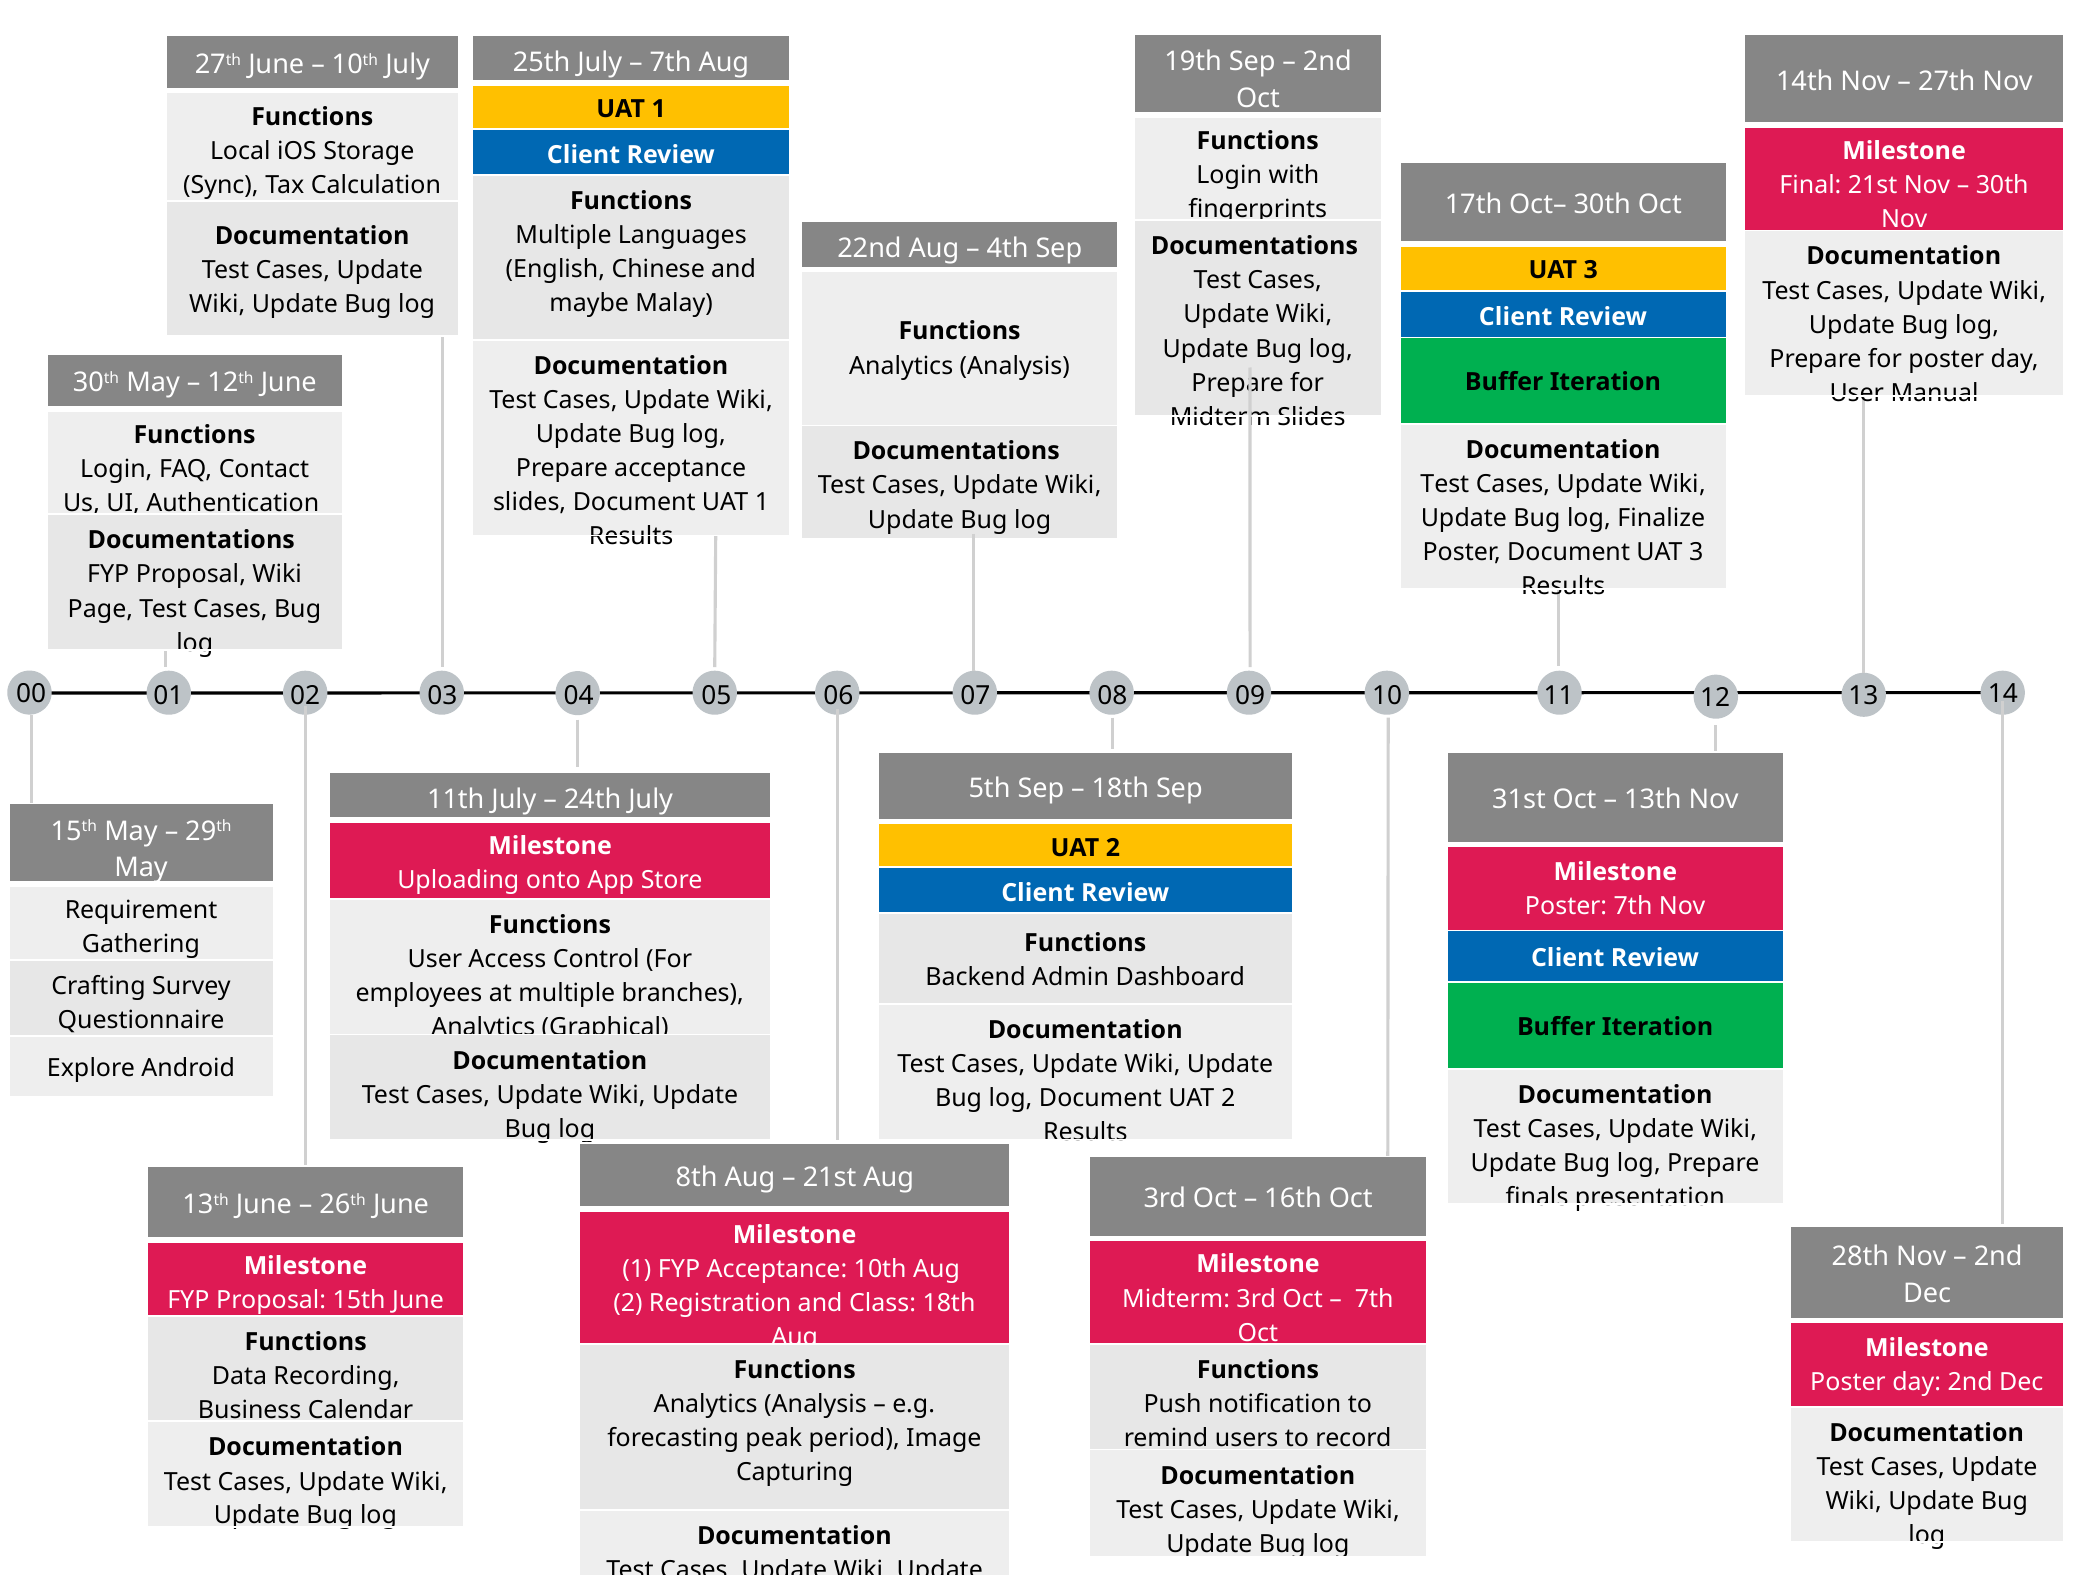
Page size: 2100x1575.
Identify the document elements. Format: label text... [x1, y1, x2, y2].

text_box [543, 670, 614, 718]
table_header 30th May – 12th June [48, 355, 342, 406]
table_cell Milestone Midterm: 3rd Oct – 7th Oct [1090, 1241, 1426, 1343]
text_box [133, 670, 204, 718]
table_cell Milestone (1) FYP Acceptance: 10th Aug (2) Registration and Class: 18th Aug [580, 1212, 1009, 1343]
table_cell Functions Data Recording, Business Calendar [148, 1317, 463, 1420]
table_header 11th July – 24th July [330, 773, 770, 817]
table_cell Functions User Access Control (For employees at multiple branches), Analytics (Graphical) [330, 900, 770, 1034]
table_header 8th Aug – 21st Aug [580, 1144, 1009, 1206]
table_cell Documentations FYP Proposal, Wiki Page, Test Cases, Bug log [48, 515, 342, 649]
table_cell UAT 1 [473, 86, 789, 128]
table_cell Functions Login with fingerprints [1135, 118, 1381, 219]
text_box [270, 670, 341, 718]
table_cell Client Review [1401, 292, 1726, 337]
table_cell Documentations Test Cases, Update Wiki, Update Bug log [802, 426, 1117, 538]
table_cell UAT 2 [879, 824, 1292, 866]
table_header 28th Nov – 2nd Dec [1791, 1227, 2063, 1318]
table_header 27th June – 10th July [167, 36, 458, 88]
table_cell Functions Analytics (Analysis – e.g. forecasting peak period), Image Capturing [580, 1345, 1009, 1509]
table_cell Milestone Uploading onto App Store [330, 823, 770, 898]
table_cell Documentation Test Cases, Update Wiki, Update Bug log [148, 1422, 463, 1526]
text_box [803, 670, 874, 718]
table_cell Client Review [879, 868, 1292, 912]
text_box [1077, 670, 1148, 718]
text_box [1679, 673, 1750, 721]
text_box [407, 670, 478, 718]
table_cell Documentation Test Cases, Update Wiki, Update Bug log, Finalize Poster, Document UAT 3 Results [1401, 425, 1726, 588]
table_cell Functions Login, FAQ, Contact Us, UI, Authentication [48, 412, 342, 513]
table_header 19th Sep – 2nd Oct [1135, 35, 1381, 112]
table_cell UAT 3 [1401, 247, 1726, 290]
table_cell Explore Android [10, 1037, 273, 1096]
table_cell Documentation Test Cases, Update Wiki, Update Bug log, Prepare acceptance slides, Document UAT 1 Results [473, 341, 789, 535]
table_cell Milestone Poster: 7th Nov [1448, 847, 1783, 930]
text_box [1215, 670, 1286, 718]
table_cell Documentation Test Cases, Update Wiki, Update Bug log, Prepare for poster day, User Manual [1745, 231, 2063, 395]
table_cell Documentation Test Cases, Update Wiki, Update Bug log [1090, 1450, 1426, 1556]
table_header 17th Oct– 30th Oct [1401, 163, 1726, 241]
table_cell Documentation Test Cases, Update Wiki, Update Bug log, Prepare finals presentation [1448, 1070, 1783, 1203]
table_cell Requirement Gathering [10, 887, 273, 959]
table_header 15th May – 29th May [10, 804, 273, 881]
table_cell Documentation Test Cases, Update Wiki, Update Bug log [580, 1511, 1009, 1575]
table_cell Buffer Iteration [1401, 338, 1726, 423]
table_cell Client Review [473, 130, 789, 174]
table_cell Functions Analytics (Analysis) [802, 272, 1117, 425]
table_cell Milestone FYP Proposal: 15th June [148, 1243, 463, 1315]
table_header 31st Oct – 13th Nov [1448, 753, 1783, 842]
table_header 22nd Aug – 4th Sep [802, 222, 1117, 267]
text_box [1352, 670, 1423, 718]
table_cell Buffer Iteration [1448, 983, 1783, 1068]
table_header 5th Sep – 18th Sep [879, 753, 1292, 819]
table_cell Documentation Test Cases, Update Wiki, Update Bug log [167, 202, 458, 335]
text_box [1828, 671, 1899, 719]
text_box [940, 670, 1011, 718]
table_cell Functions Multiple Languages (English, Chinese and maybe Malay) [473, 176, 789, 339]
table_cell Milestone Poster day: 2nd Dec [1791, 1323, 2063, 1406]
table_cell Functions Push notification to remind users to record [1090, 1345, 1426, 1449]
table_cell Functions Local iOS Storage (Sync), Tax Calculation [167, 93, 458, 200]
table_header 3rd Oct – 16th Oct [1090, 1157, 1426, 1236]
table_cell Documentations Test Cases, Update Wiki, Update Bug log, Prepare for Midterm Slides [1135, 221, 1381, 415]
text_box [681, 670, 752, 718]
table_cell Crafting Survey Questionnaire [10, 961, 273, 1035]
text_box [1523, 670, 1594, 718]
table_cell Functions Backend Admin Dashboard [879, 914, 1292, 1003]
table_header 14th Nov – 27th Nov [1745, 35, 2063, 122]
text_box 00 [0, 669, 67, 716]
table_cell Milestone Final: 21st Nov – 30th Nov [1745, 128, 2063, 230]
table_cell Documentation Test Cases, Update Wiki, Update Bug log [1791, 1408, 2063, 1541]
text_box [1967, 669, 2038, 717]
table_header 13th June – 26th June [148, 1167, 463, 1237]
table_header 25th July – 7th Aug [473, 36, 789, 80]
table_cell Client Review [1448, 931, 1783, 981]
table_cell Documentation Test Cases, Update Wiki, Update Bug log, Document UAT 2 Results [879, 1005, 1292, 1139]
table_cell Documentation Test Cases, Update Wiki, Update Bug log [330, 1035, 770, 1139]
